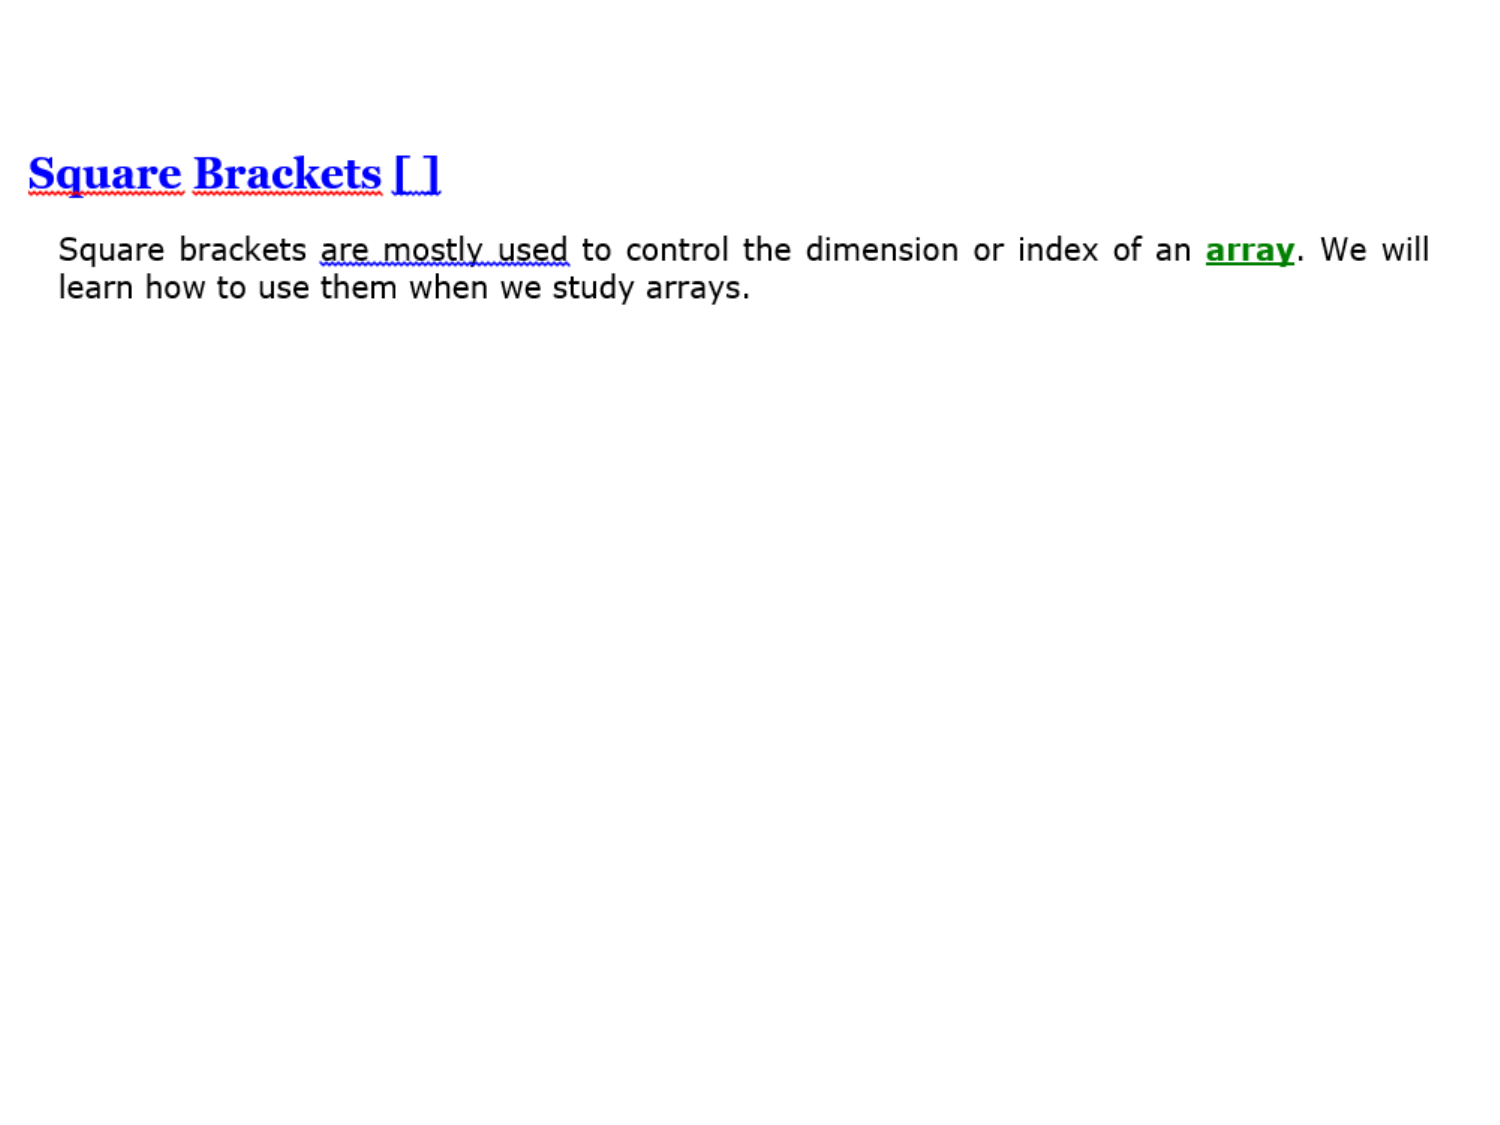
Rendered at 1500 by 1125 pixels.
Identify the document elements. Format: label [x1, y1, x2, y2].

picture [0, 137, 1455, 374]
